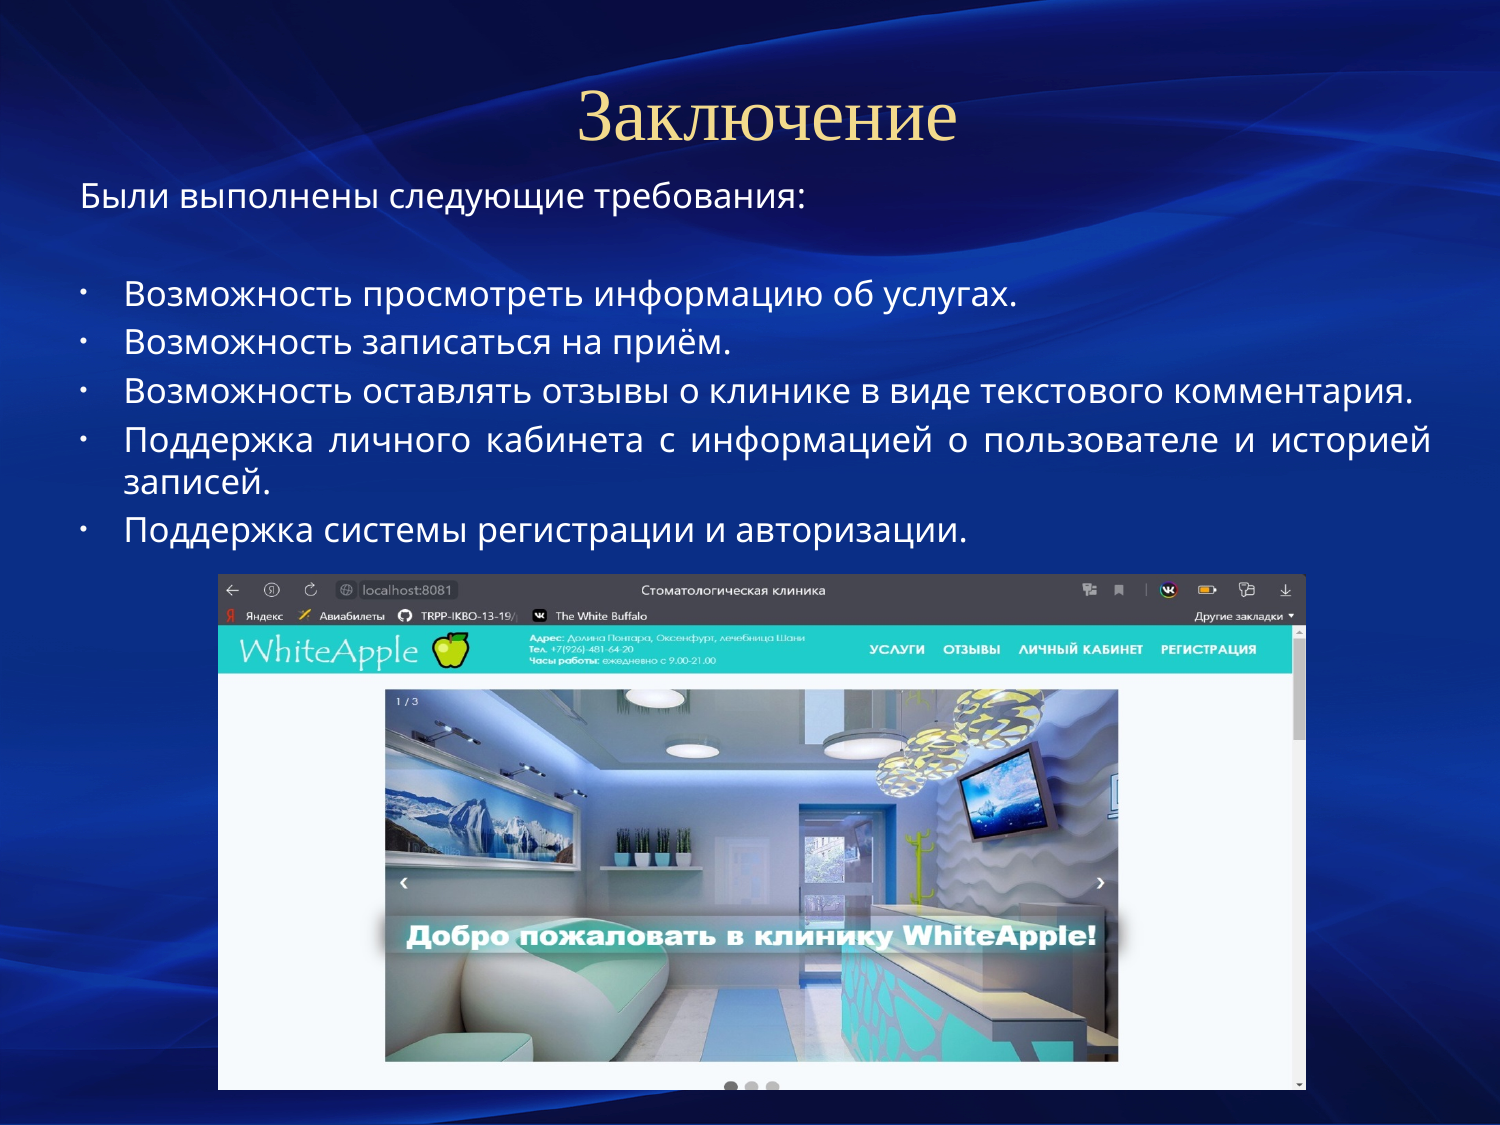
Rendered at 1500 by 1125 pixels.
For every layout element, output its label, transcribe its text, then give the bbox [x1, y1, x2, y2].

picture [0, 0, 1500, 1125]
title Заключение [218, 66, 1317, 163]
list Были выполнены следующие требования: Возможность просмотреть информацию об услугах. Возможность записаться на приём. Возможность оставлять отзывы о клинике в виде текстового комментария. Поддержка личного кабинета с информацией о пользователе и историей записей. Поддержка системы регистрации и авторизации. [64, 166, 1447, 592]
